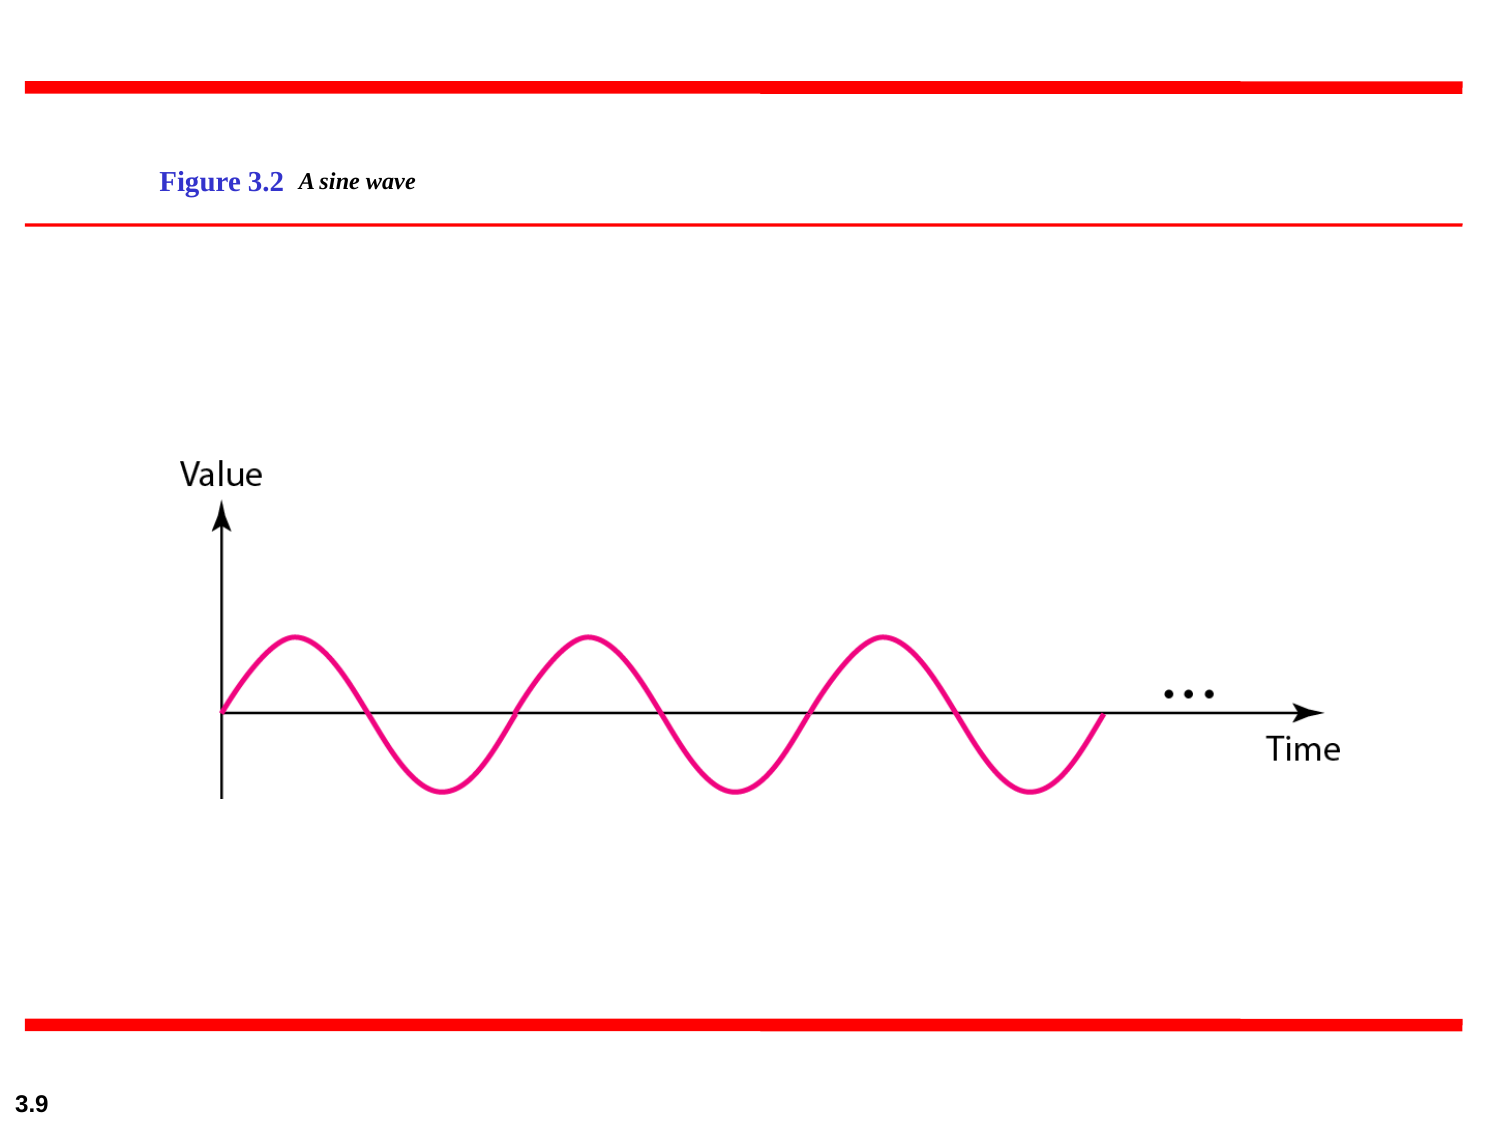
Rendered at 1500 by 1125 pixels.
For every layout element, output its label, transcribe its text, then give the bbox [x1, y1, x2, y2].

picture [180, 456, 1342, 799]
text_box Figure 3.2 A sine wave [144, 125, 431, 205]
slide_number 3.9 [0, 1050, 313, 1125]
